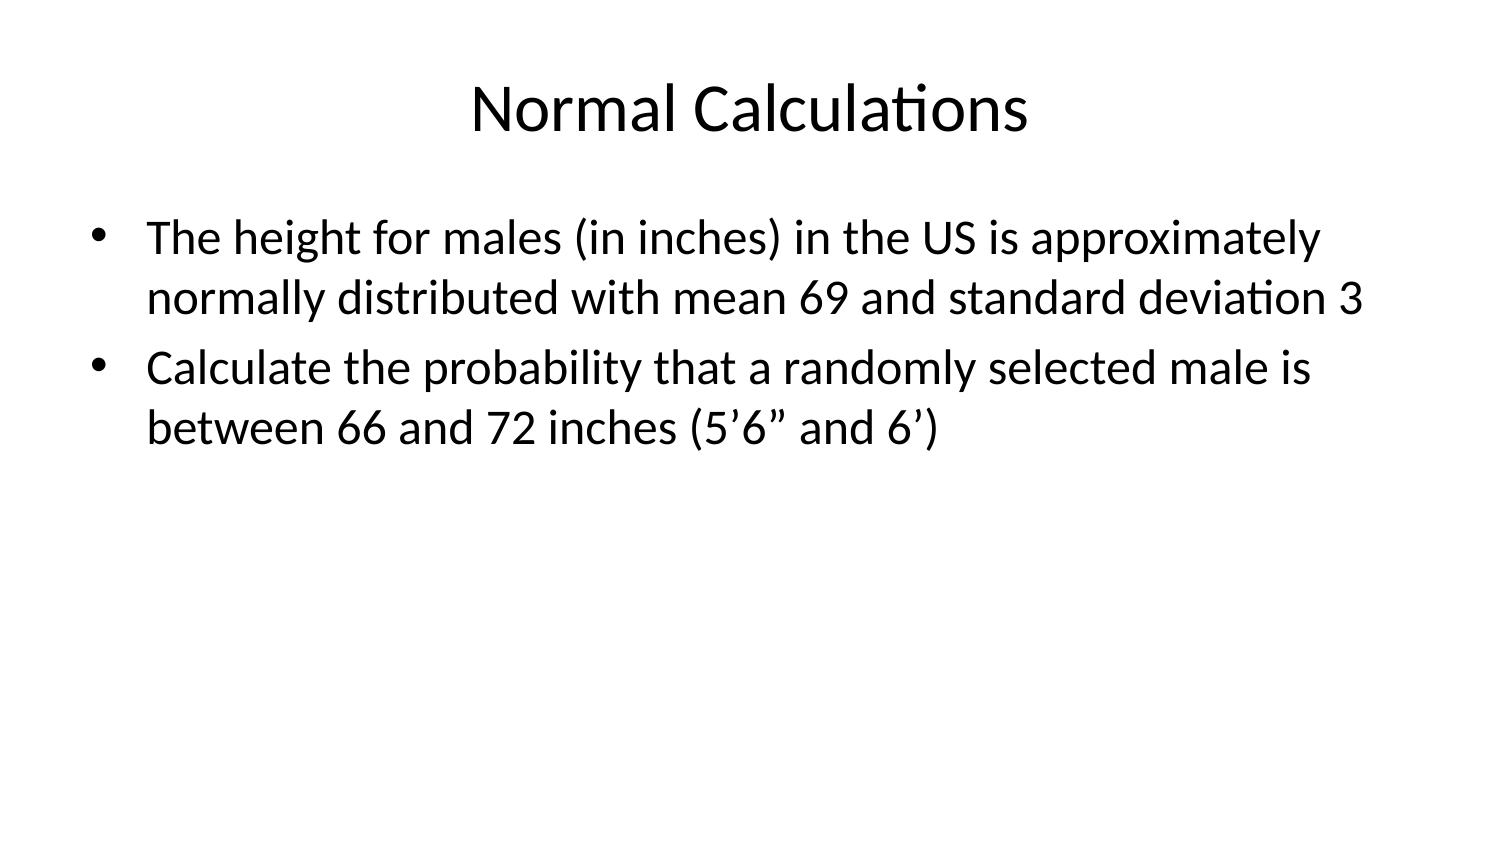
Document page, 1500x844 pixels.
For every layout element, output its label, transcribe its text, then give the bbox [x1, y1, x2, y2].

list The height for males (in inches) in the US is approximately normally distributed with mean 69 and standard deviation 3 Calculate the probability that a randomly selected male is between 66 and 72 inches (5’6” and 6’) [75, 196, 1425, 754]
title Normal Calculations [75, 33, 1425, 175]
